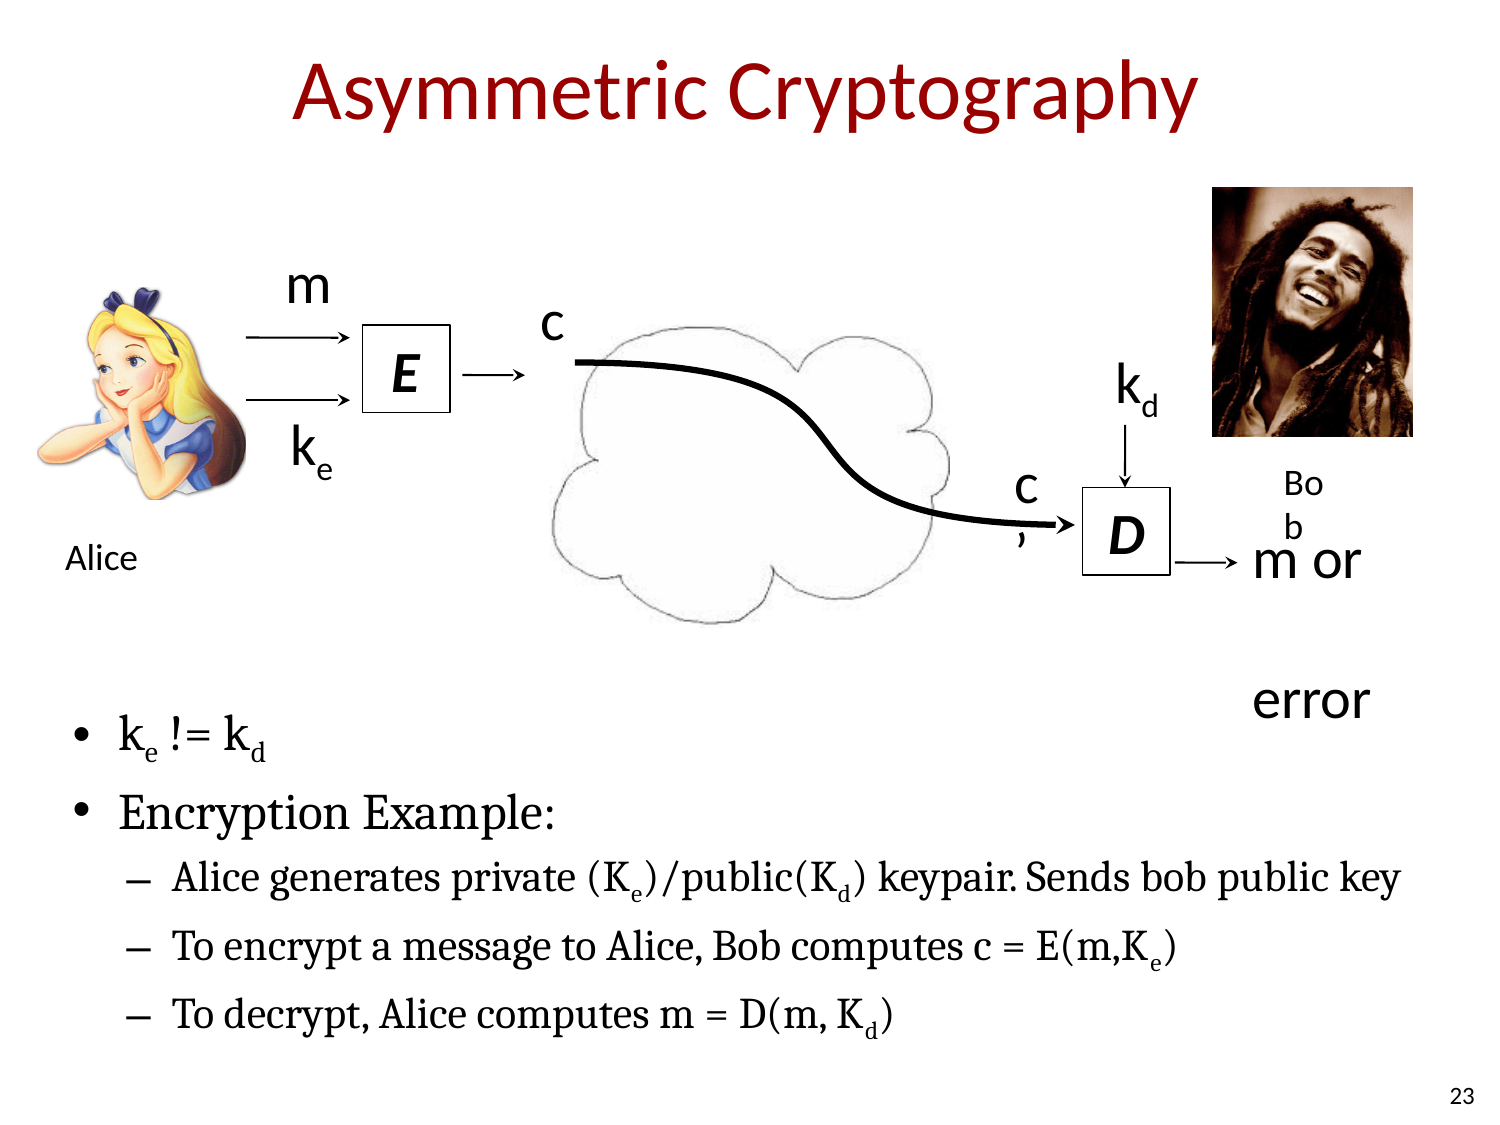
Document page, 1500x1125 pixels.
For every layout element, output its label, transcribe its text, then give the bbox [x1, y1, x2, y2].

title Asymmetric Cryptography [50, 24, 1444, 145]
list ke != kd Encryption Example: Alice generates private (Ke)/public(Kd) keypair. Sends bob public key To encrypt a message to Alice, Bob computes c = E(m,Ke) To decrypt, Alice computes m = D(m, Kd) [57, 691, 1444, 1089]
text_box Bob [1268, 449, 1357, 515]
text_box m or error [1237, 512, 1388, 663]
picture [1212, 187, 1413, 437]
slide_number 23 [1125, 1065, 1475, 1125]
picture [549, 324, 951, 628]
text_box Alice [49, 524, 200, 675]
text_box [574, 362, 1076, 526]
text_box kd [1100, 337, 1200, 400]
text_box E [362, 324, 450, 413]
text_box m [270, 237, 346, 313]
text_box D [1082, 487, 1171, 576]
text_box c [524, 274, 588, 350]
text_box ke [274, 399, 425, 475]
picture [37, 287, 247, 501]
